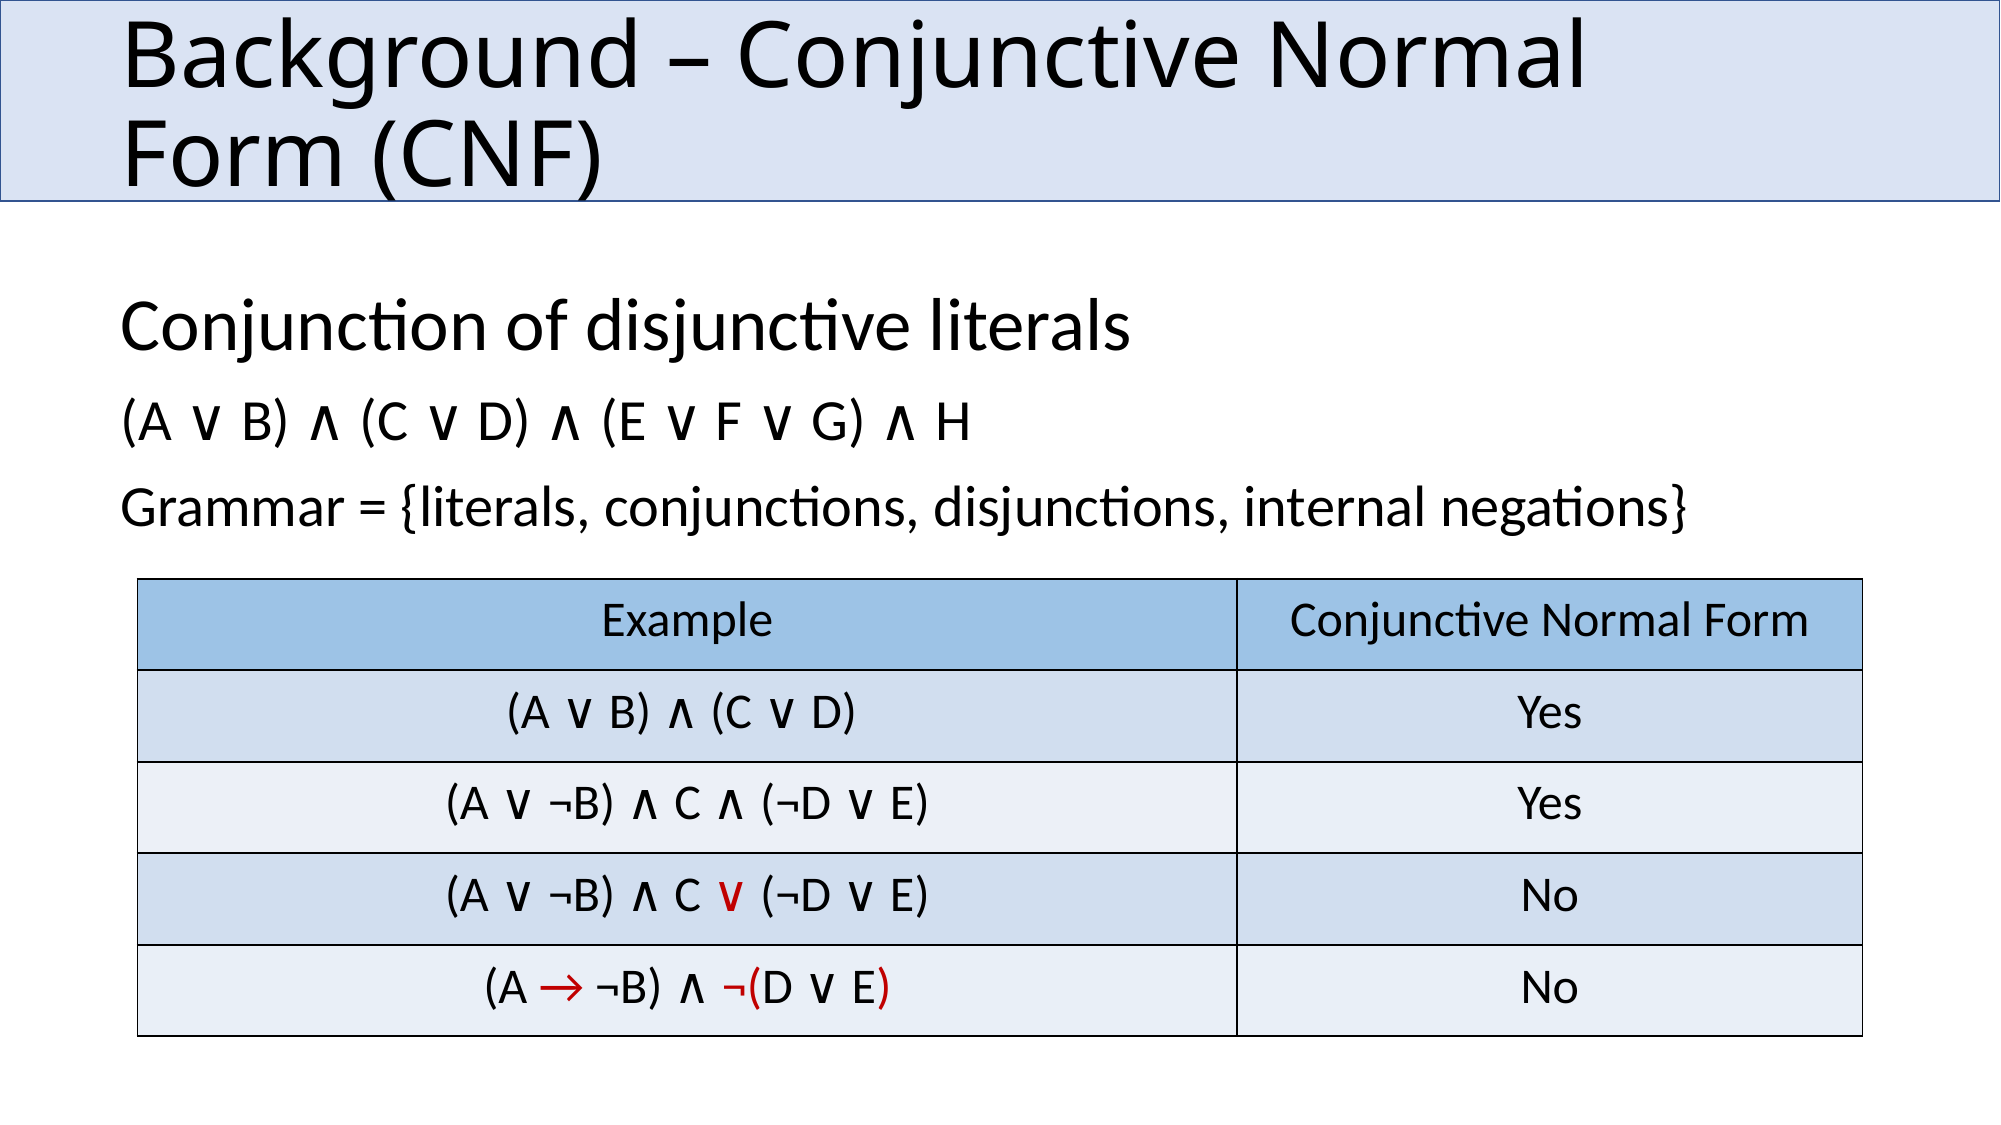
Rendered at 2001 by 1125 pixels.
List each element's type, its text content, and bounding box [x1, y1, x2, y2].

table_cell Yes [1238, 763, 1862, 852]
table_cell (A ∨ ¬B) ∧ C ∨ (¬D ∨ E) [138, 854, 1236, 944]
table_cell (A ∨ B) ∧ (C ∨ D) [138, 671, 1236, 761]
text_box Grammar = {literals, conjunctions, disjunctions, internal negations} [105, 460, 1895, 546]
table_cell No [1238, 854, 1862, 944]
table_cell (A ∨ ¬B) ∧ C ∧ (¬D ∨ E) [138, 763, 1236, 852]
text_box [1831, 0, 2000, 202]
table_cell No [1238, 946, 1862, 1035]
table_cell Yes [1238, 671, 1862, 761]
text_box Conjunction of disjunctive literals [105, 268, 1895, 374]
table_header Example [138, 580, 1236, 669]
table_header Conjunctive Normal Form [1238, 580, 1862, 669]
text_box [0, 0, 105, 202]
text_box (A ∨ B) ∧ (C ∨ D) ∧ (E ∨ F ∨ G) ∧ H [105, 374, 1895, 460]
table_cell (A → ¬B) ∧ ¬(D ∨ E) [138, 946, 1236, 1035]
title Background – Conjunctive Normal Form (CNF) [105, 0, 1831, 217]
